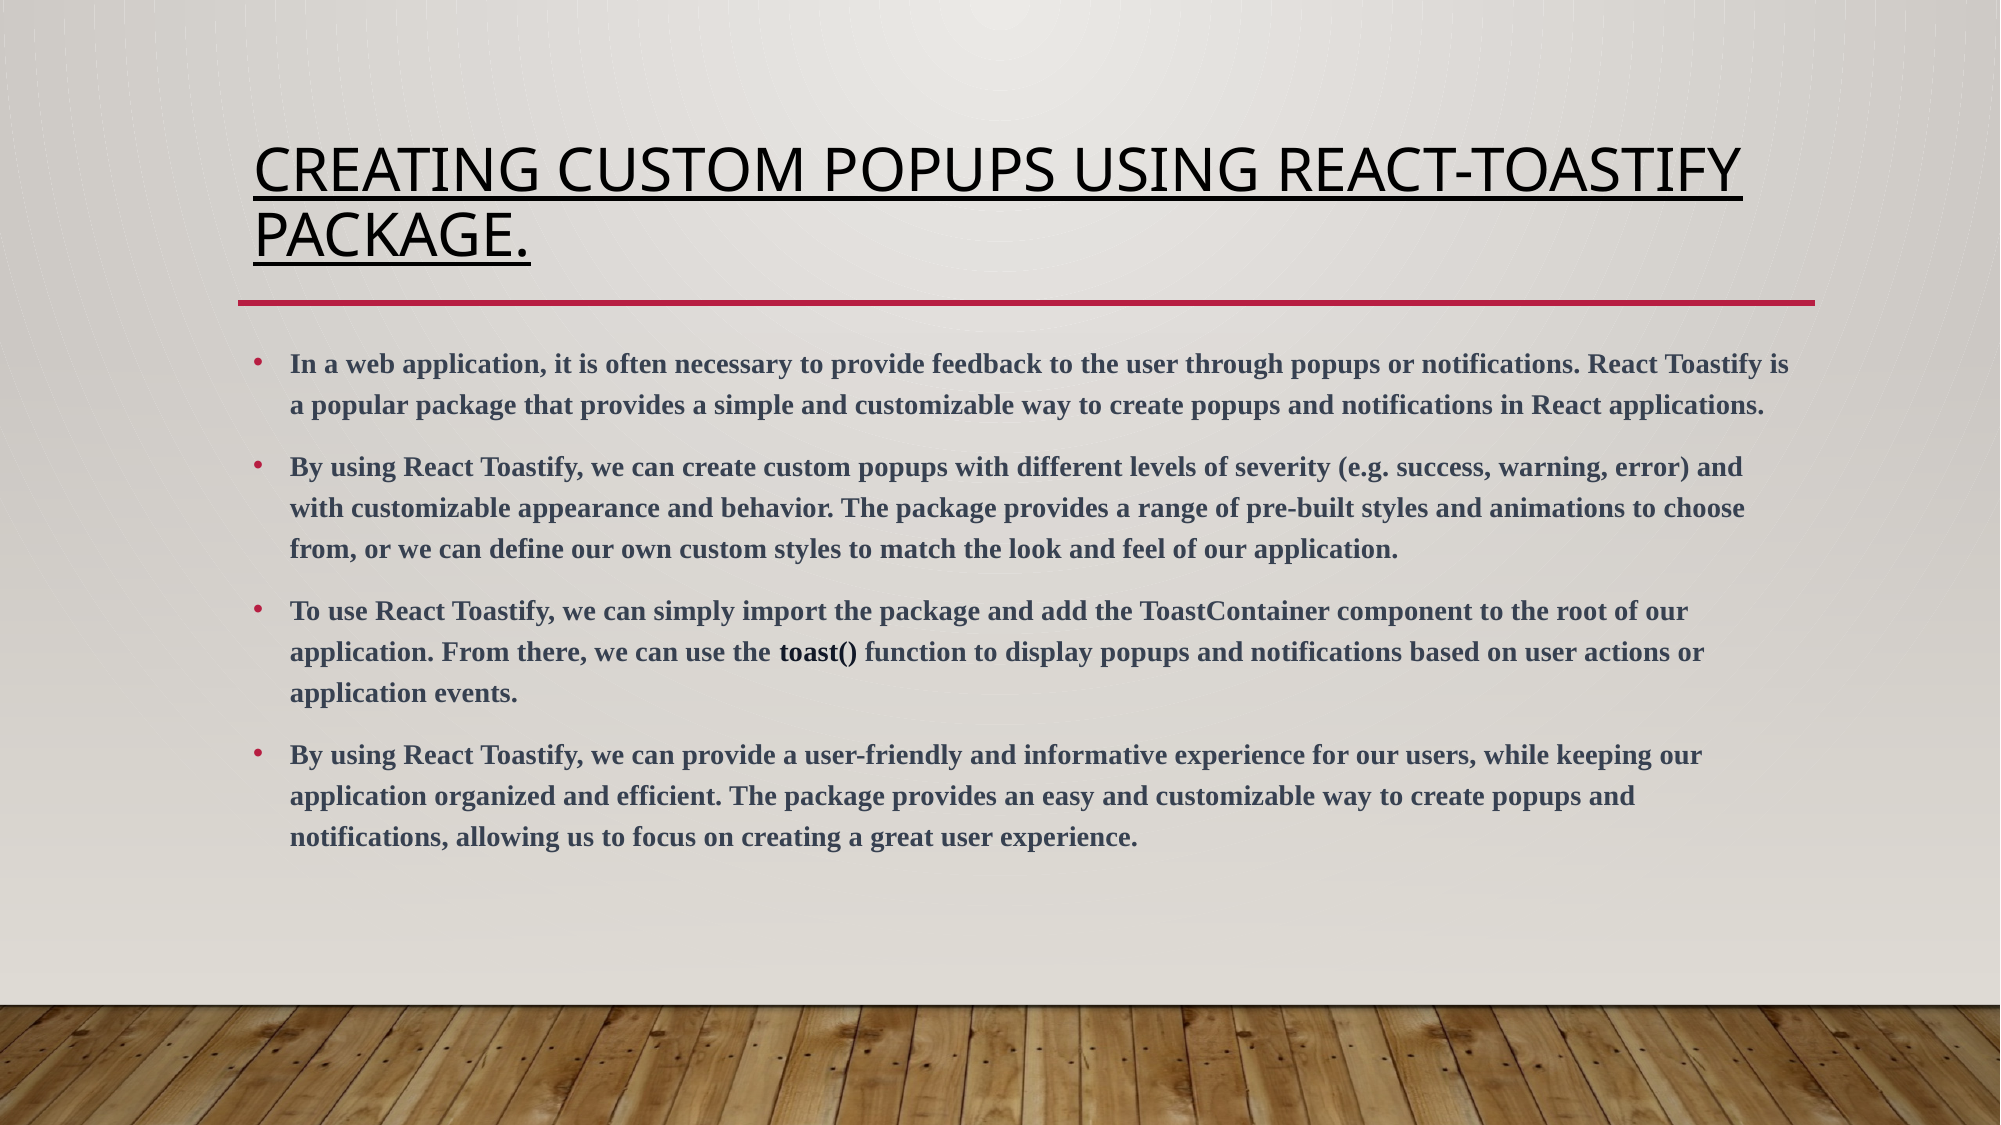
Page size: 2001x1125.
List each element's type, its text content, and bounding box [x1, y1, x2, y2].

list In a web application, it is often necessary to provide feedback to the user through popups or notifications. React Toastify is a popular package that provides a simple and customizable way to create popups and notifications in React applications. By using React Toastify, we can create custom popups with different levels of severity (e.g. success, warning, error) and with customizable appearance and behavior. The package provides a range of pre-built styles and animations to choose from, or we can define our own custom styles to match the look and feel of our application. To use React Toastify, we can simply import the package and add the ToastContainer component to the root of our application. From there, we can use the toast() function to display popups and notifications based on user actions or application events. By using React Toastify, we can provide a user-friendly and informative experience for our users, while keeping our application organized and efficient. The package provides an easy and customizable way to create popups and notifications, allowing us to focus on creating a great user experience. [238, 330, 1814, 897]
picture [0, 1005, 2000, 1125]
title Creating custom popups using react-toastify package. [238, 131, 1814, 305]
